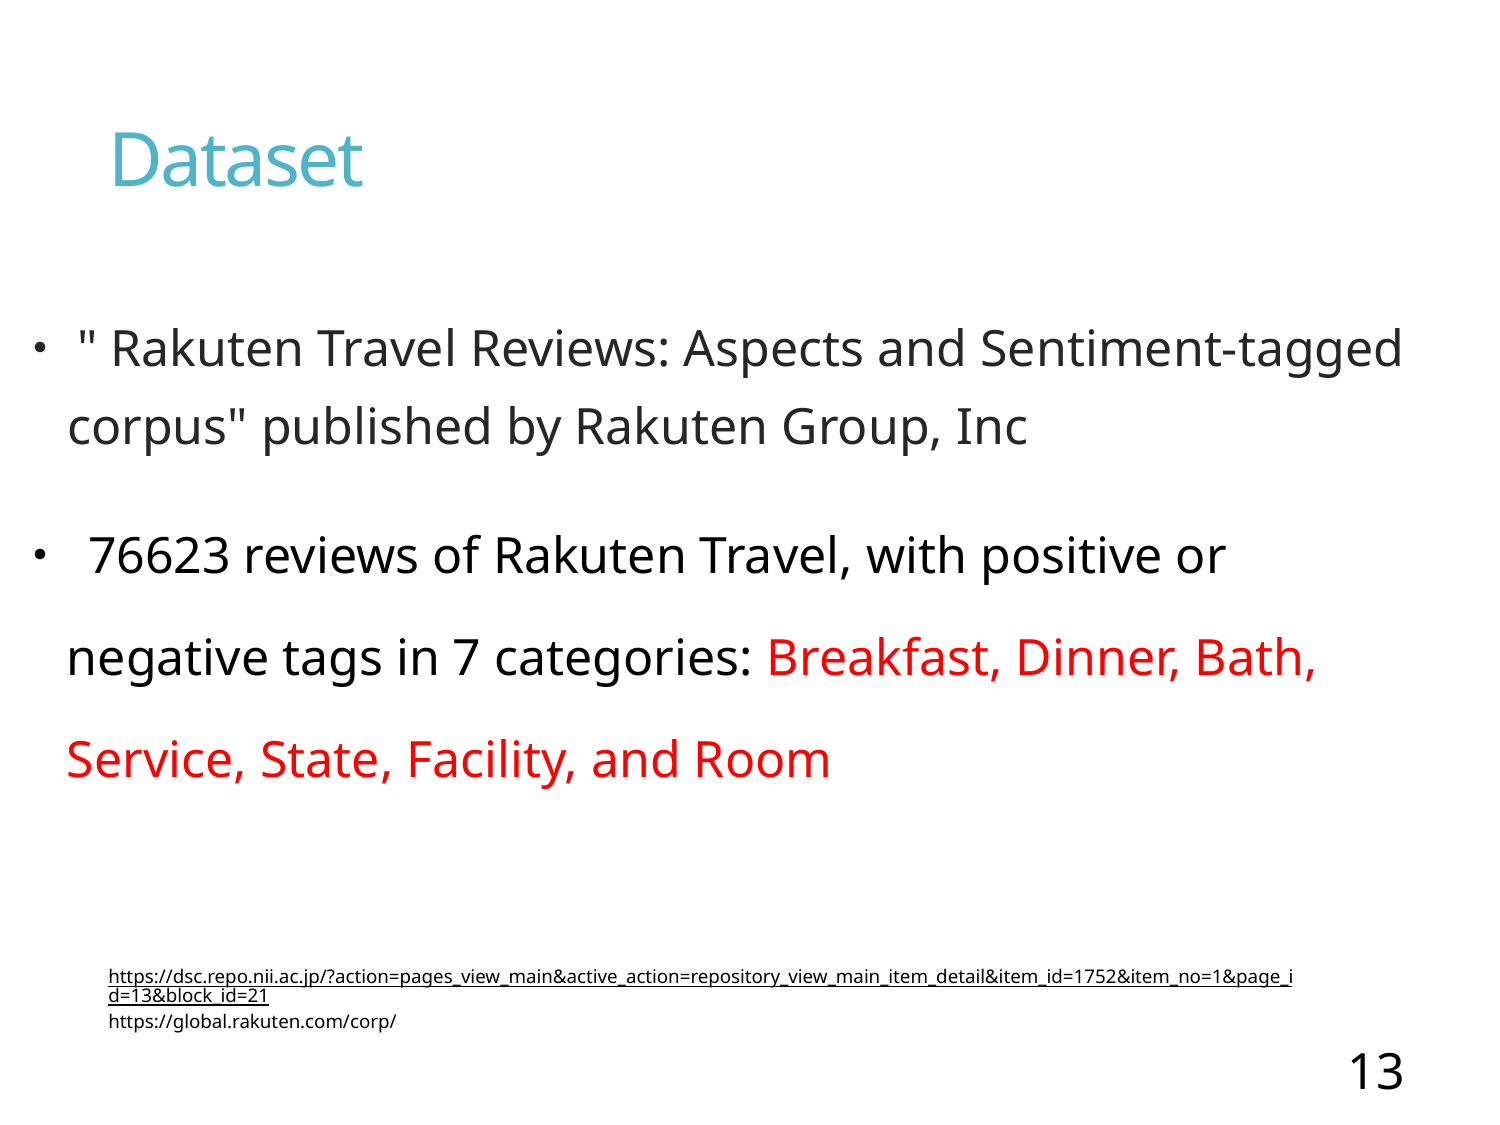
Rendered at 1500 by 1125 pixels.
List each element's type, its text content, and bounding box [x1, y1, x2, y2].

title Dataset [93, 106, 1152, 218]
text_box 13 [1266, 1025, 1420, 1114]
list ・" Rakuten Travel Reviews: Aspects and Sentiment-tagged corpus" published by Rakuten Group, Inc ・ 76623 reviews of Rakuten Travel, with positive or negative tags in 7 categories: Breakfast, Dinner, Bath, Service, State, Facility, and Room [0, 318, 1500, 1087]
text_box https://dsc.repo.nii.ac.jp/?action=pages_view_main&active_action=repository_view_main_item_detail&item_id=1752&item_no=1&page_id=13&block_id=21 https://global.rakuten.com/corp/ [93, 957, 1314, 1021]
